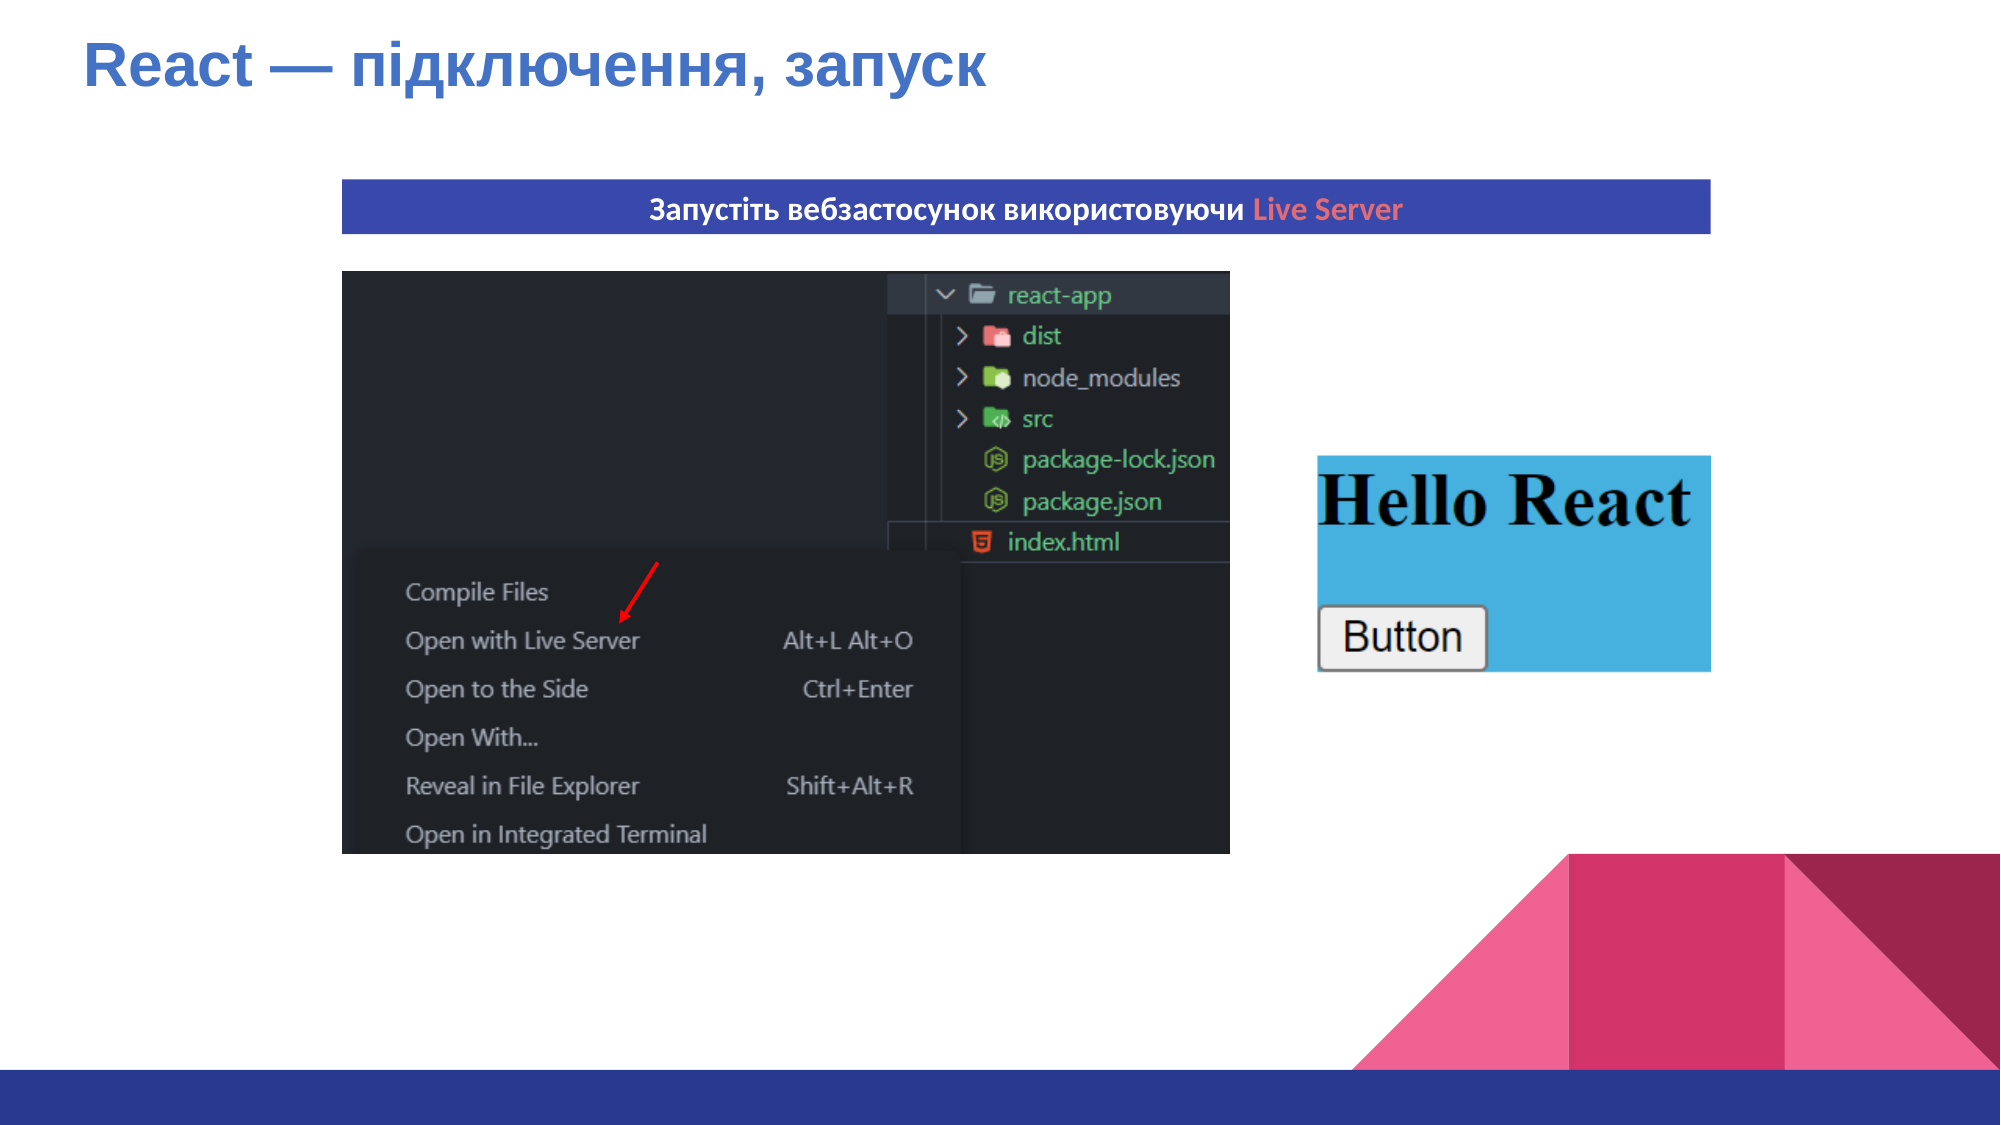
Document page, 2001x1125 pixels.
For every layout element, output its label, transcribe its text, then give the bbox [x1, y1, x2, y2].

text_box Запустіть вебзастосунок використовуючи Live Server [342, 179, 1711, 235]
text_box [341, 270, 1230, 855]
text_box React — підключення, запуск [68, 0, 1932, 133]
picture [1302, 437, 1711, 688]
